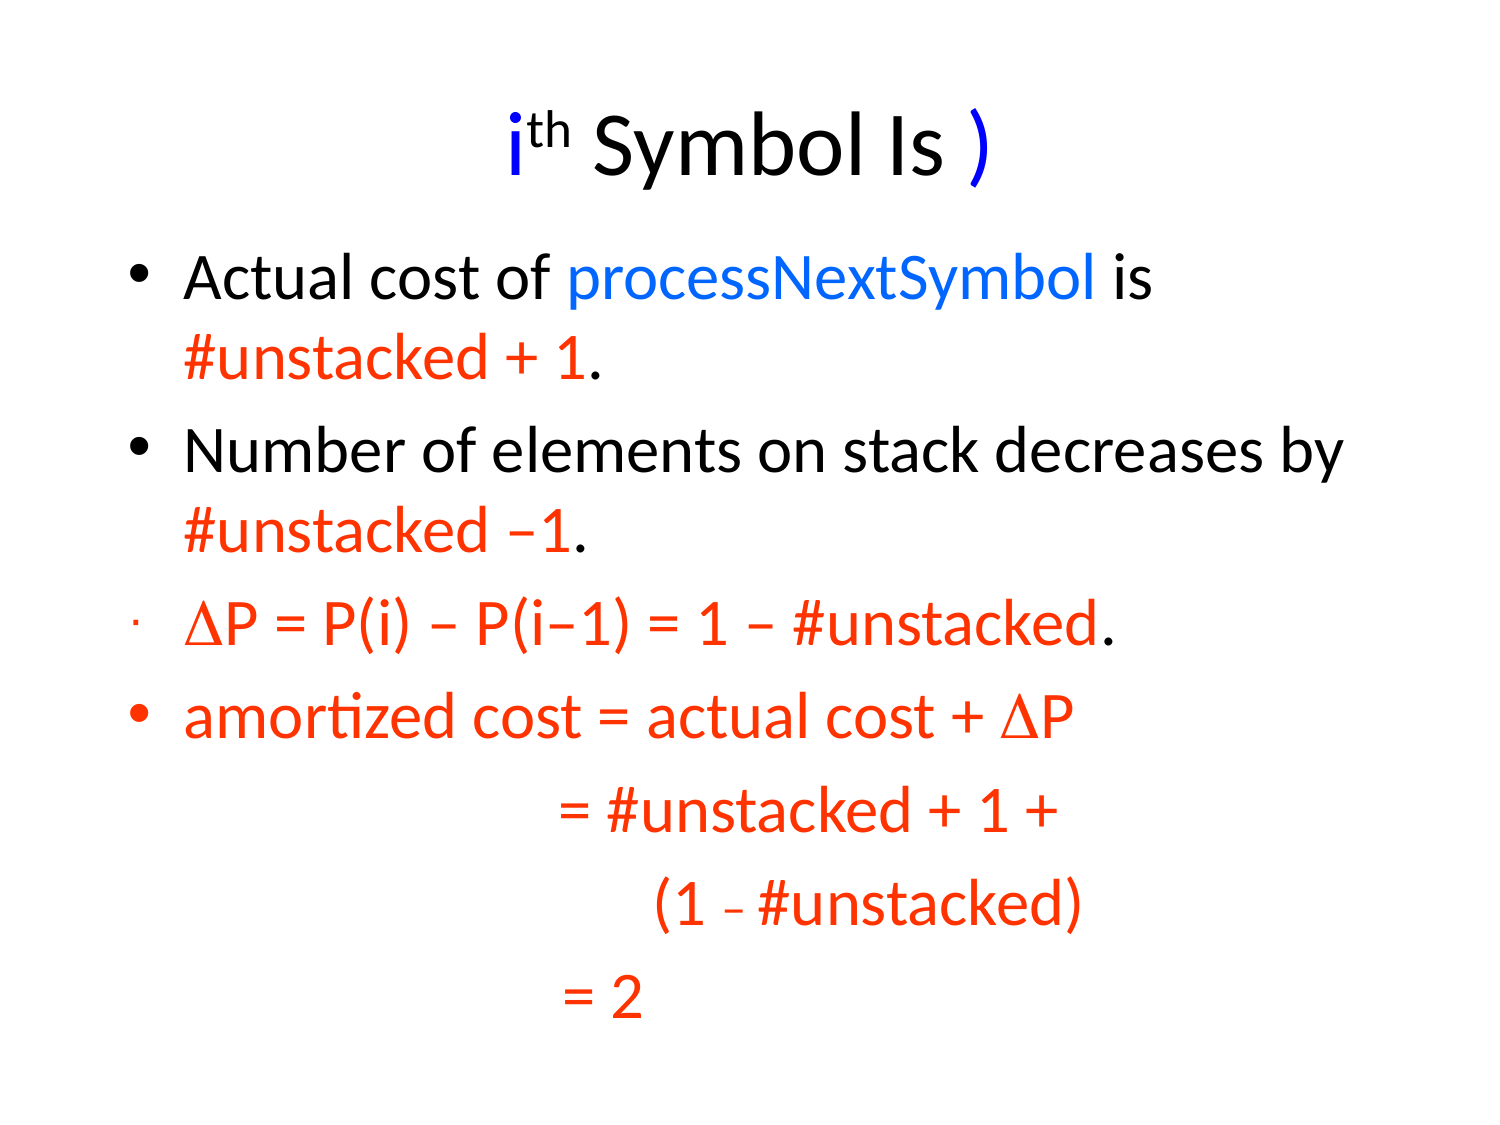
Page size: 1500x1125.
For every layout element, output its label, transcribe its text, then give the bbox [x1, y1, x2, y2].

title ith Symbol Is ) [75, 45, 1425, 233]
list Actual cost of processNextSymbol is #unstacked + 1. Number of elements on stack decreases by #unstacked –1. DP = P(i) – P(i–1) = 1 – #unstacked. amortized cost = actual cost + DP = #unstacked + 1 + (1 – #unstacked) = 2 [112, 224, 1413, 1100]
